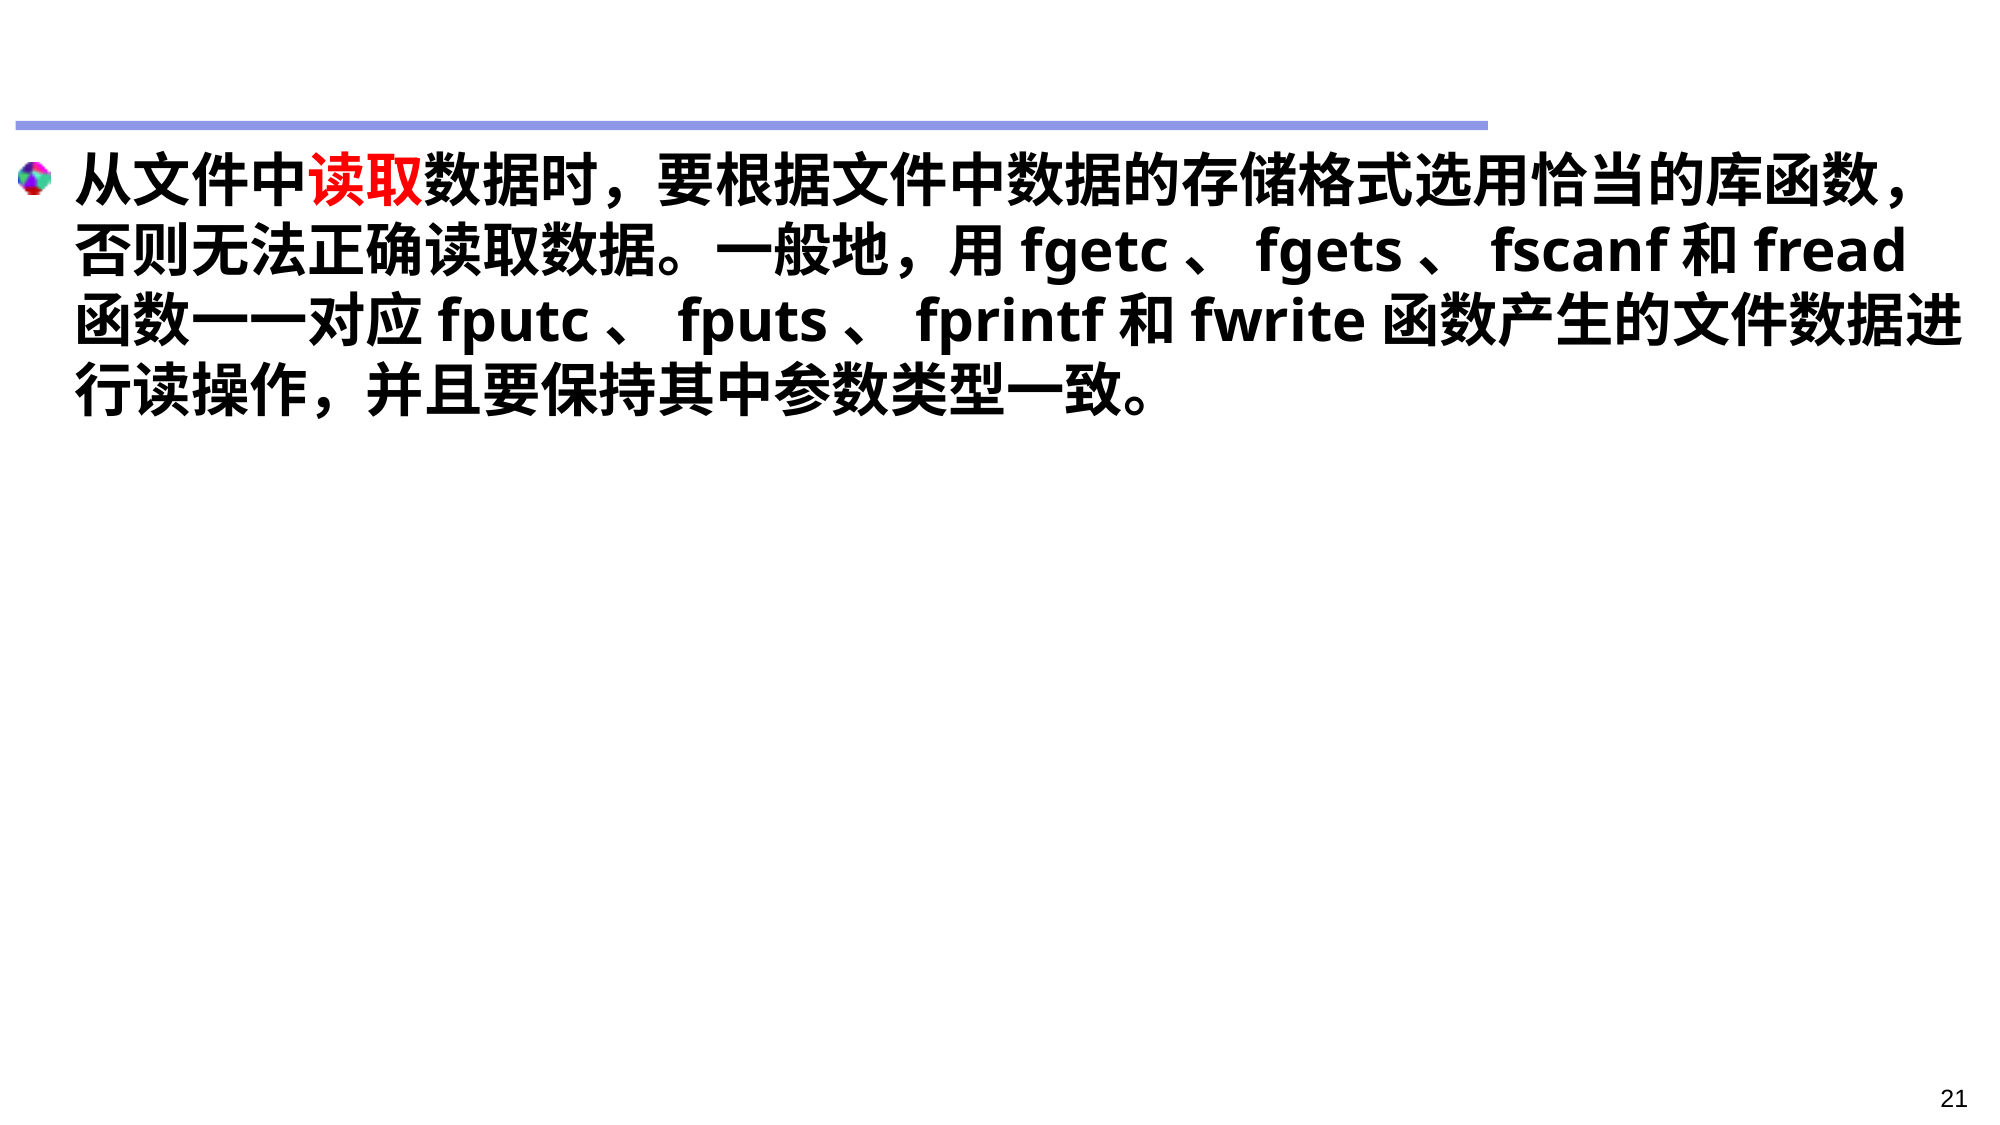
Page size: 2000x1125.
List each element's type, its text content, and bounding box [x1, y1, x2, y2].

text_box 21 [1786, 1074, 1984, 1113]
picture [18, 162, 51, 195]
list 从文件中读取数据时，要根据文件中数据的存储格式选用恰当的库函数，否则无法正确读取数据。一般地，用fgetc、fgets、fscanf和fread函数一一对应fputc、fputs、fprintf和fwrite函数产生的文件数据进行读操作，并且要保持其中参数类型一致。 [15, 141, 1984, 1118]
